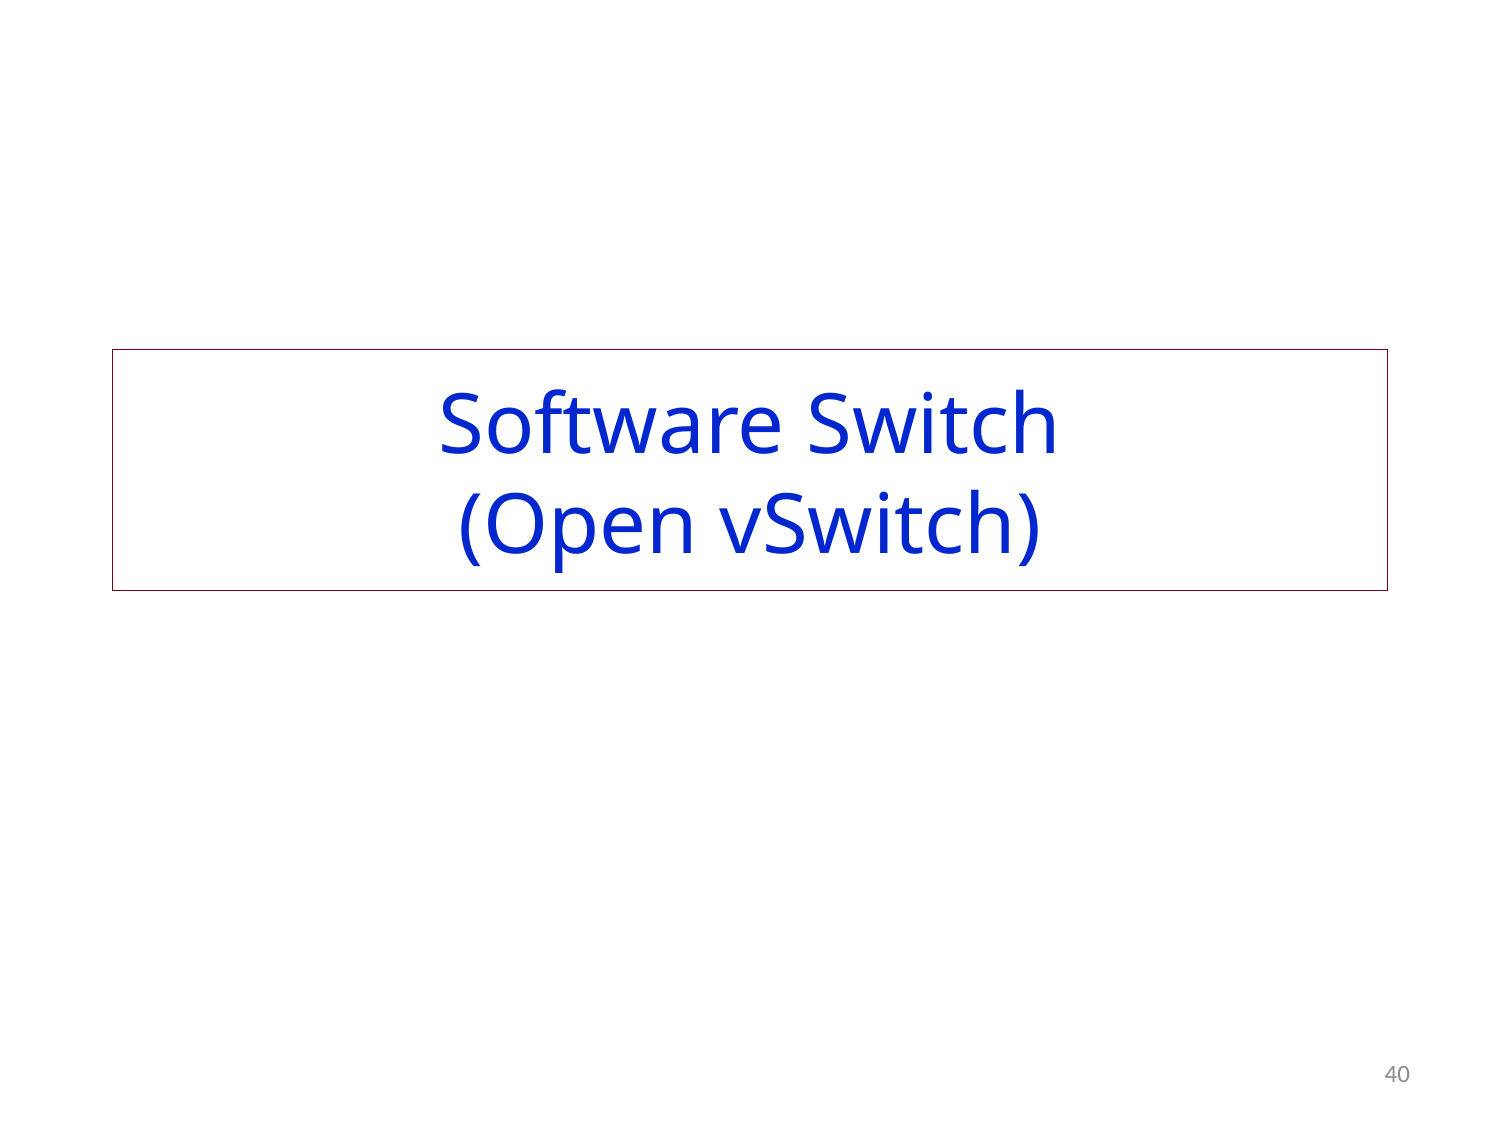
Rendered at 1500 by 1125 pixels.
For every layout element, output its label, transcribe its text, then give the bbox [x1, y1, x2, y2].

slide_number 40 [1074, 1042, 1425, 1103]
title Software Switch (Open vSwitch) [112, 349, 1388, 591]
